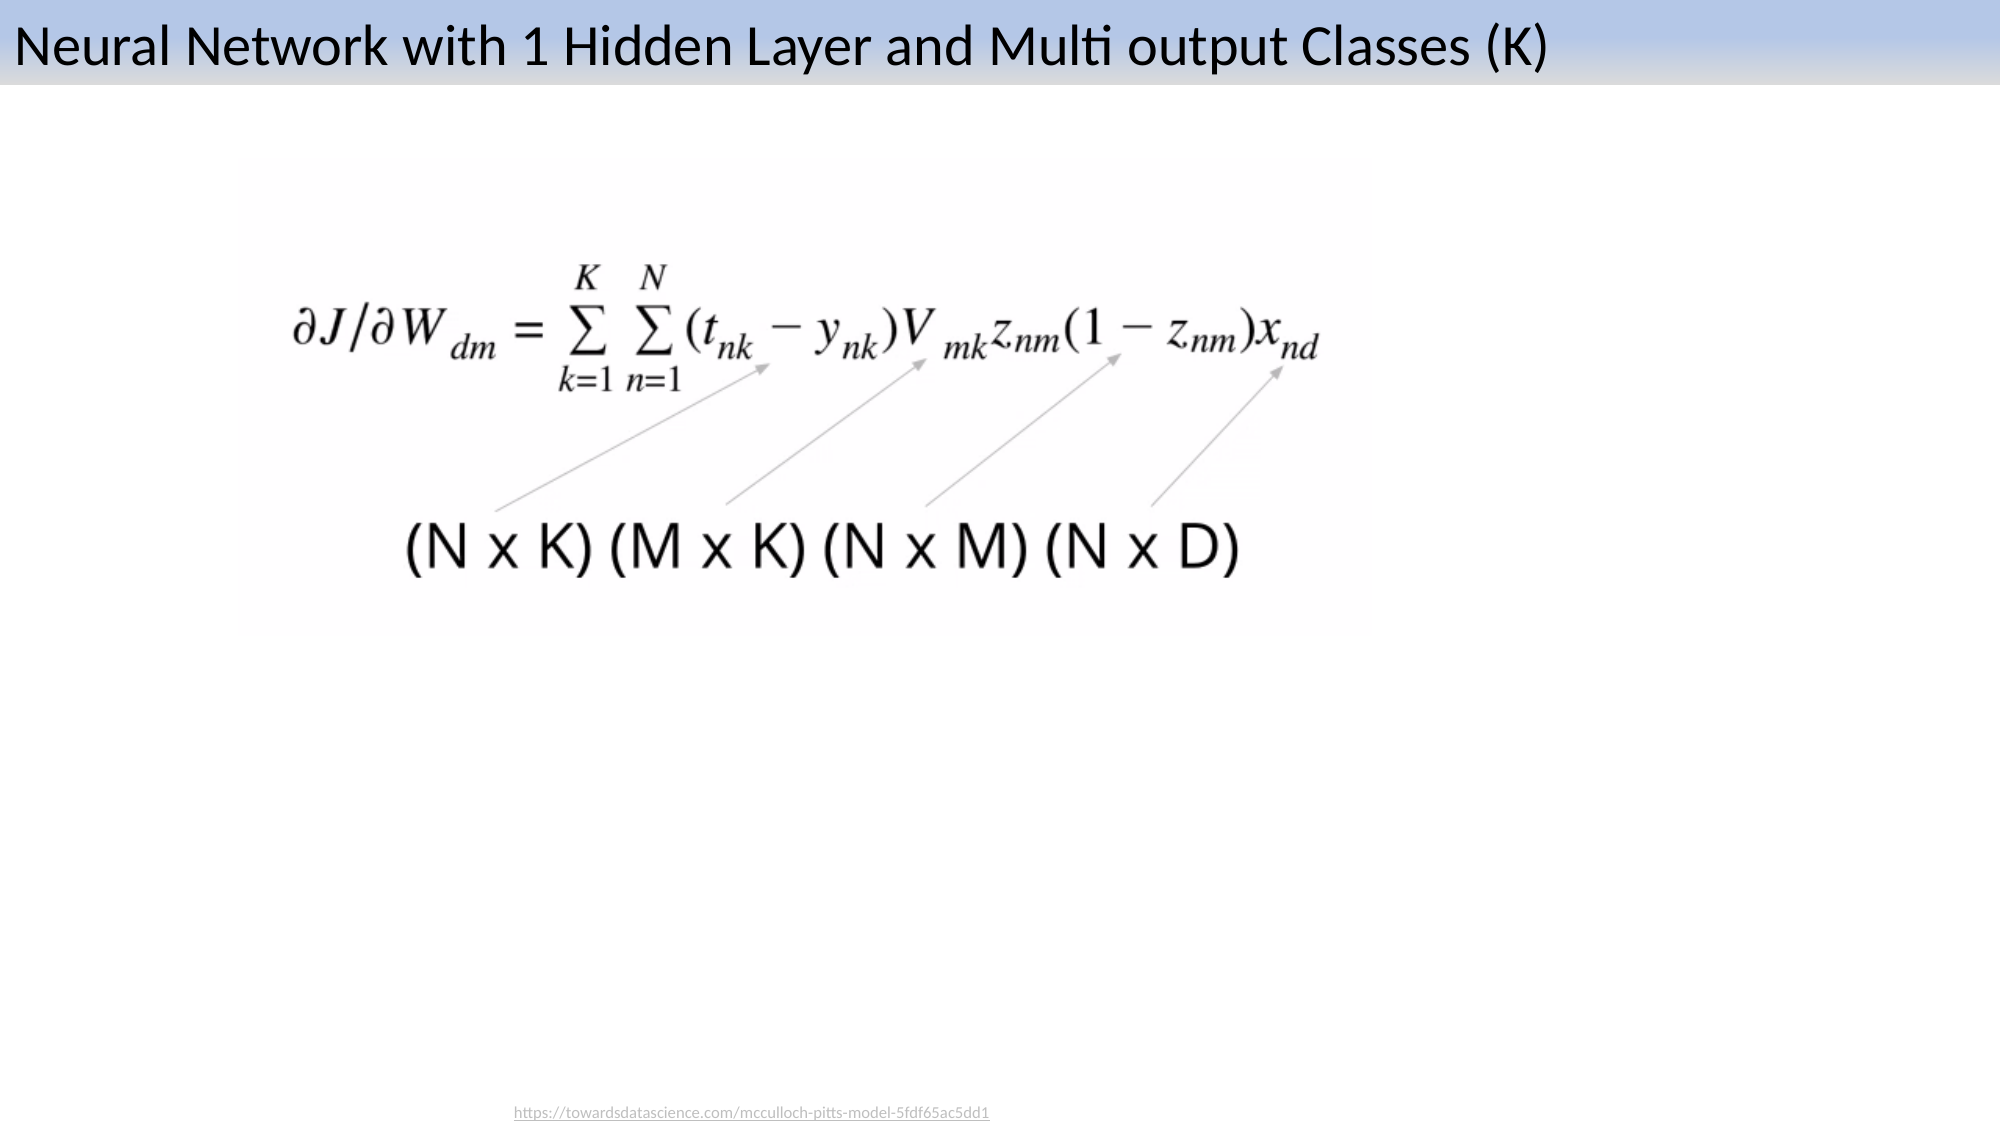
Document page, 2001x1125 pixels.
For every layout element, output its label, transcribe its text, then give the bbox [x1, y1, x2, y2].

text_box https://towardsdatascience.com/mcculloch-pitts-model-5fdf65ac5dd1 [499, 1094, 1736, 1125]
picture [238, 158, 1372, 636]
text_box Neural Network with 1 Hidden Layer and Multi output Classes (K) [0, 0, 2000, 85]
